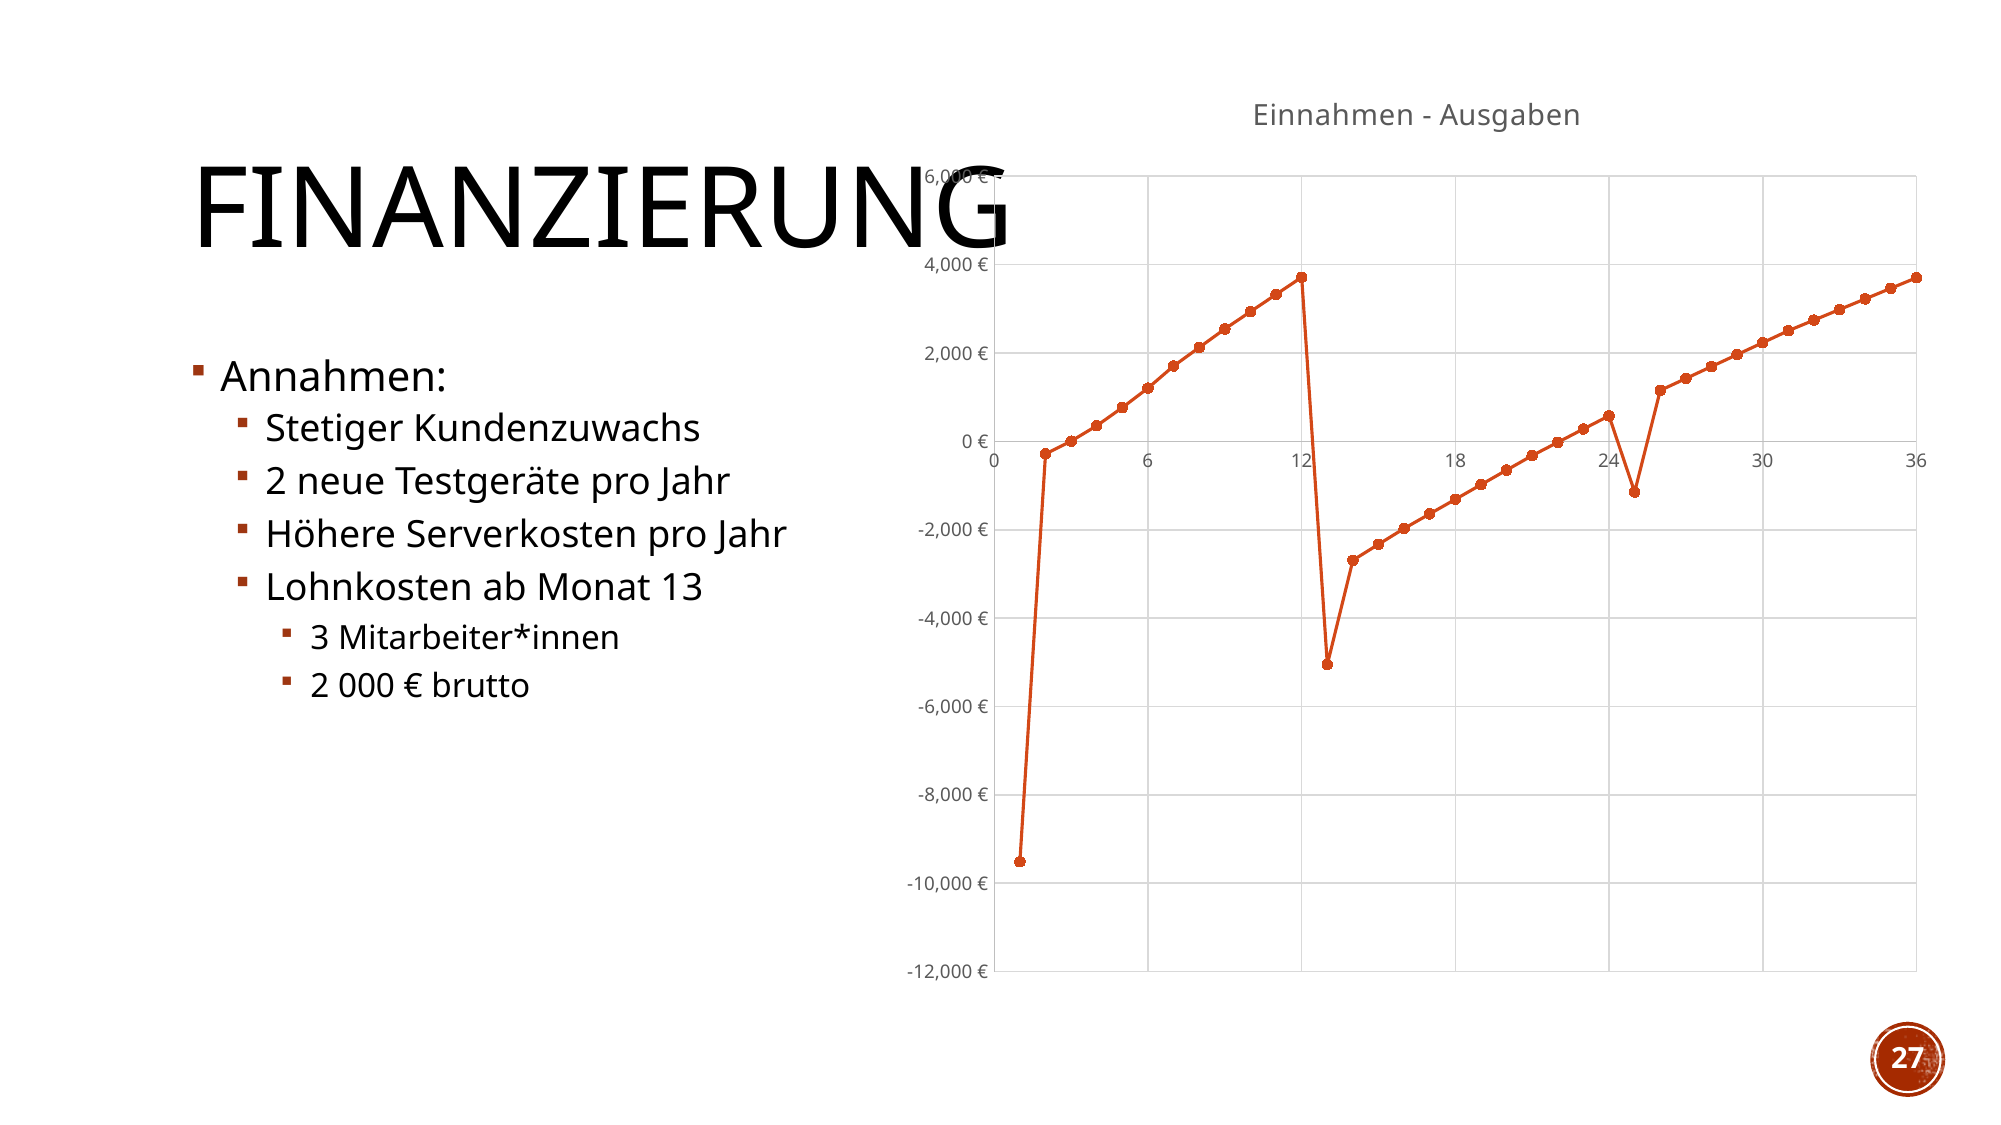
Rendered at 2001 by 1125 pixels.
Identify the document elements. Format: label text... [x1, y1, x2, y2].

chart [888, 62, 1947, 1003]
title Finanzierung [175, 79, 885, 344]
slide_number 27 [1855, 1028, 1961, 1089]
list Annahmen: Stetiger Kundenzuwachs 2 neue Testgeräte pro Jahr Höhere Serverkosten pro Jahr Lohnkosten ab Monat 13 3 Mitarbeiter*innen 2 000 € brutto [175, 348, 1826, 1013]
